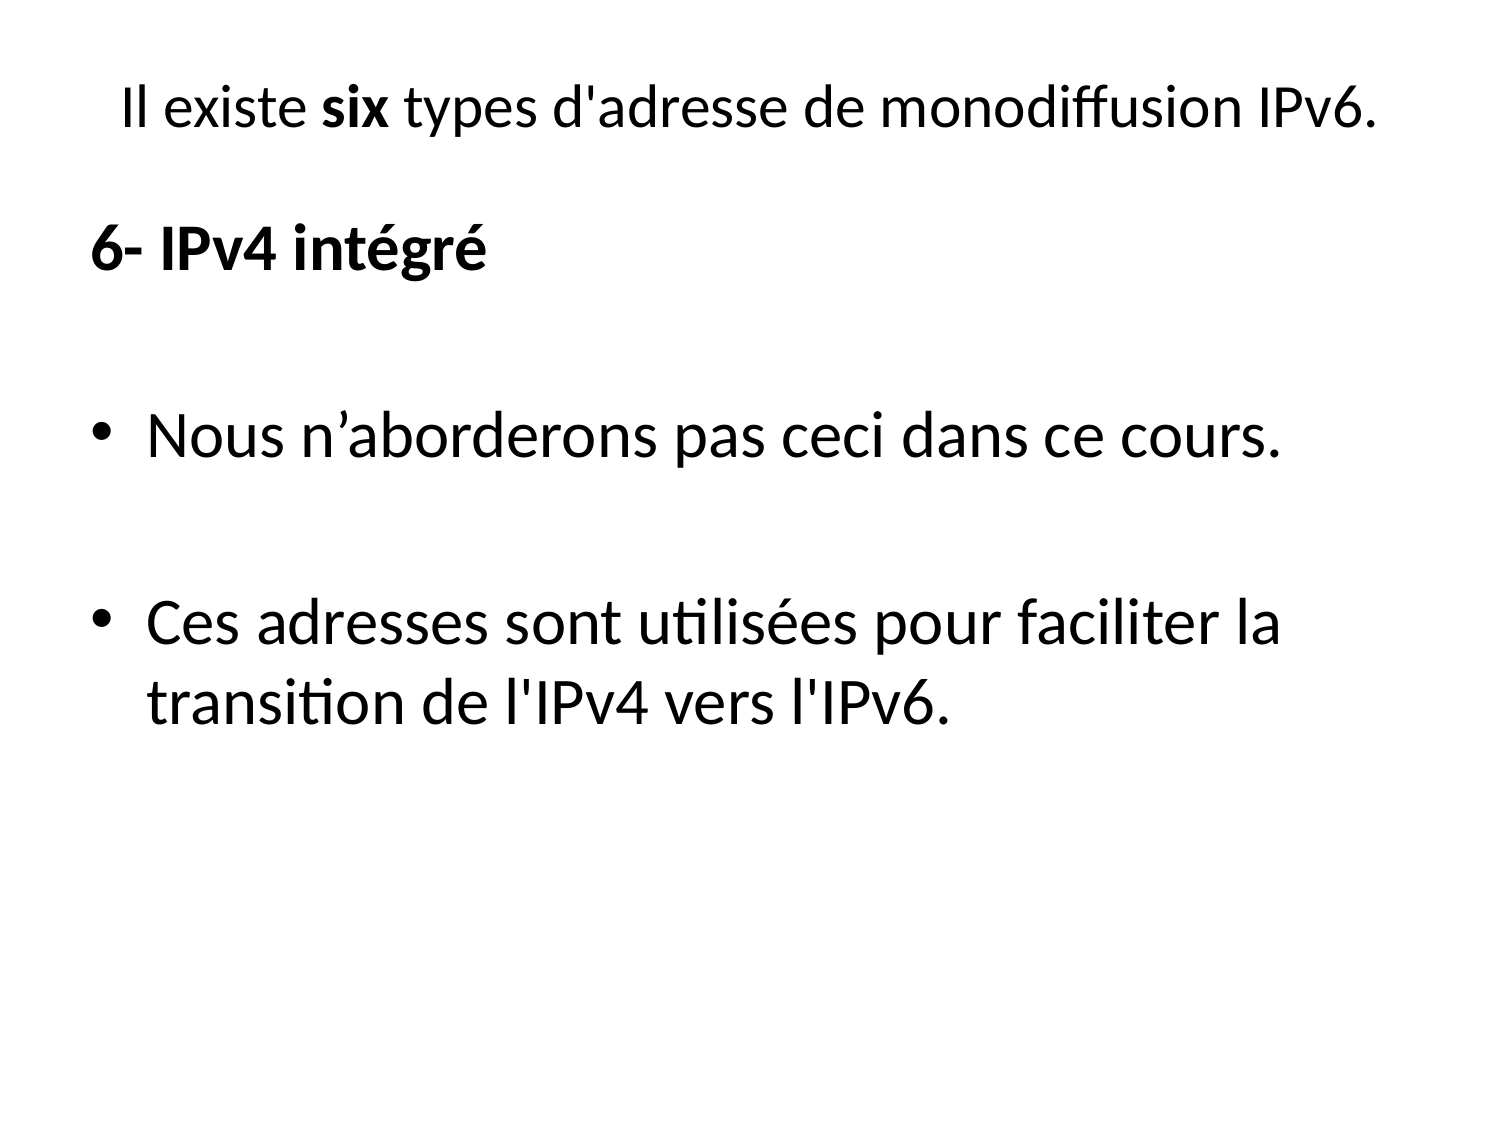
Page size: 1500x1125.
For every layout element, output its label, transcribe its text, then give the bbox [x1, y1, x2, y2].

title Il existe six types d'adresse de monodiffusion IPv6. [75, 45, 1425, 161]
list 6- IPv4 intégré Nous n’aborderons pas ceci dans ce cours. Ces adresses sont utilisées pour faciliter la transition de l'IPv4 vers l'IPv6. [75, 196, 1425, 1071]
